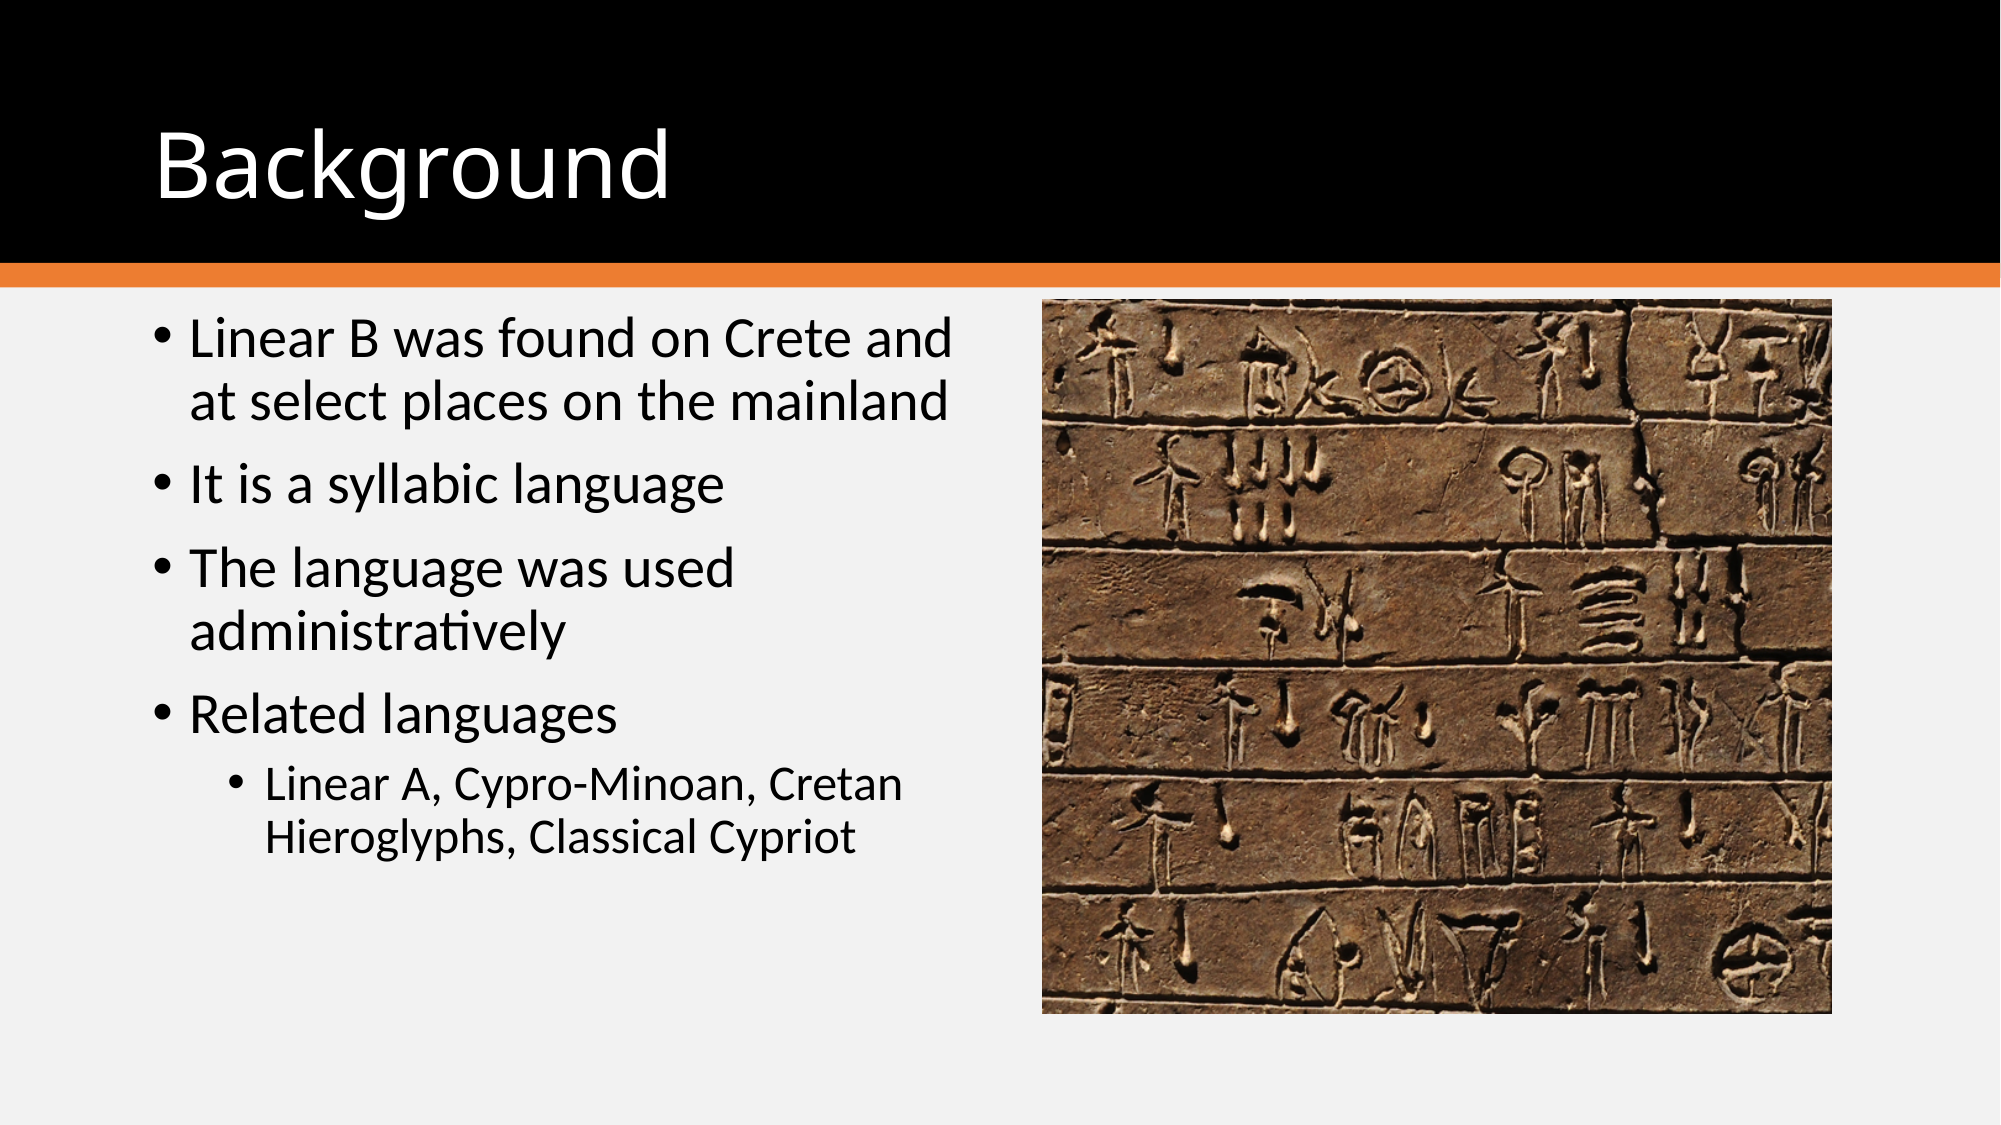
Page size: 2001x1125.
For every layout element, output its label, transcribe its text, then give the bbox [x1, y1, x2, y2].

title Background [137, 59, 1863, 278]
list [1042, 299, 1832, 1014]
list Linear B was found on Crete and at select places on the mainland It is a syllabic language The language was used administratively Related languages Linear A, Cypro-Minoan, Cretan Hieroglyphs, Classical Cypriot [137, 299, 988, 1014]
